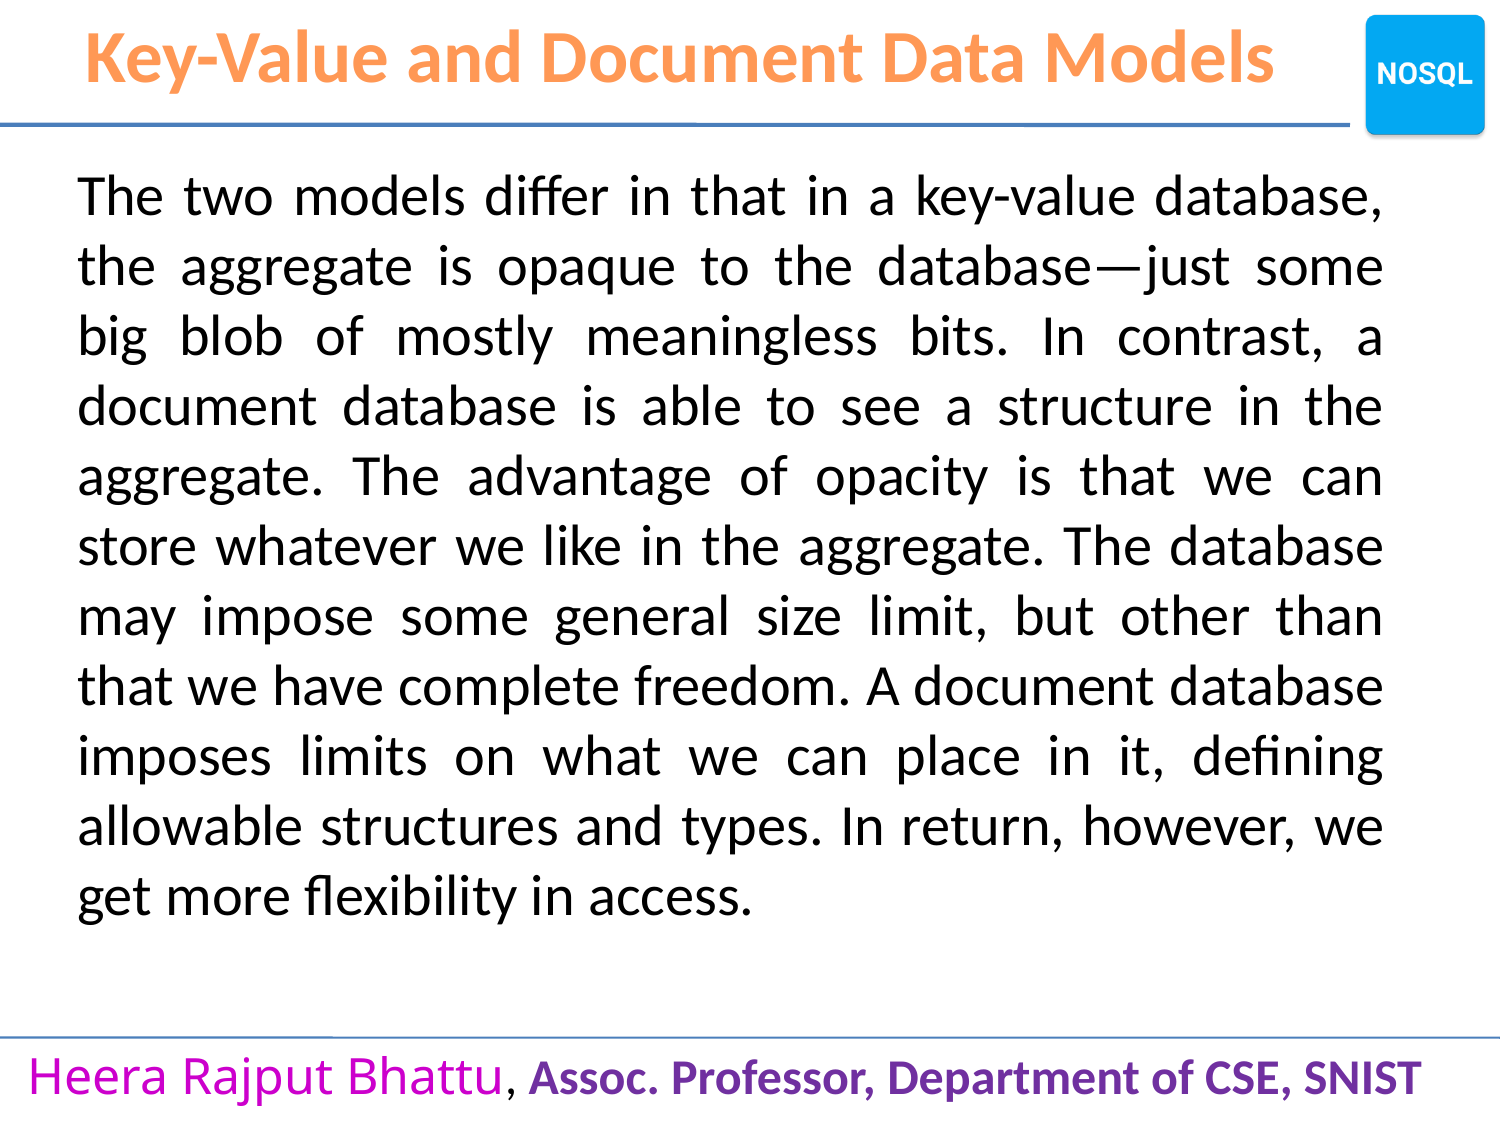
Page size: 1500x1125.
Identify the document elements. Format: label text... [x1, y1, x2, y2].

text_box The two models differ in that in a key-value database, the aggregate is opaque to the database—just some big blob of mostly meaningless bits. In contrast, a document database is able to see a structure in the aggregate. The advantage of opacity is that we can store whatever we like in the aggregate. The database may impose some general size limit, but other than that we have complete freedom. A document database imposes limits on what we can place in it, defining allowable structures and types. In return, however, we get more flexibility in access. [62, 149, 1400, 935]
text_box Key-Value and Document Data Models [49, 0, 1313, 105]
picture [1349, 0, 1500, 151]
text_box Heera Rajput Bhattu, Assoc. Professor, Department of CSE, SNIST [12, 1047, 1463, 1113]
